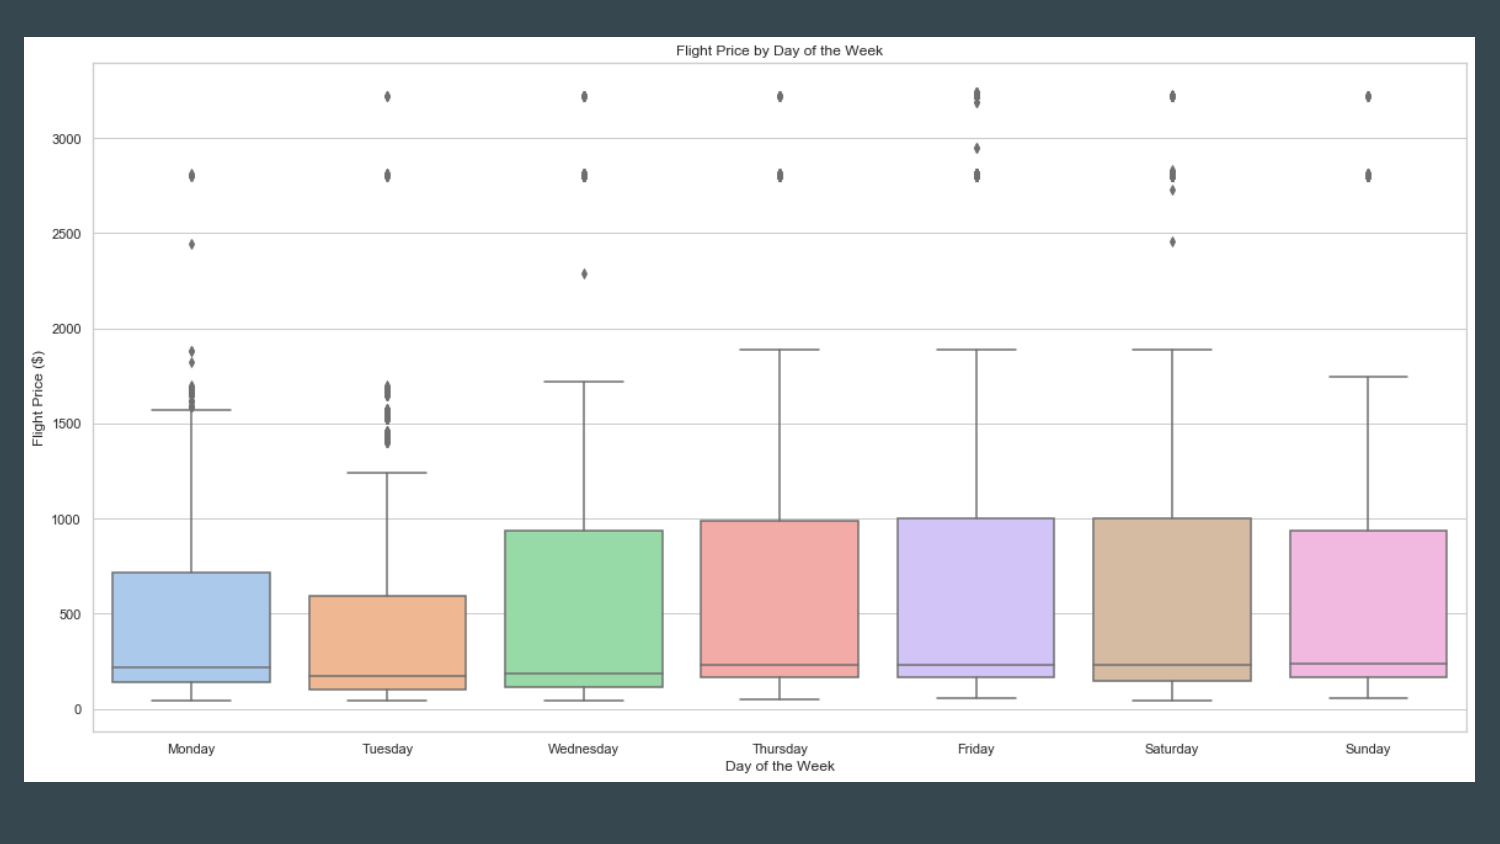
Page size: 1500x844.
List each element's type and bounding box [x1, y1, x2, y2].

picture [24, 37, 1476, 782]
